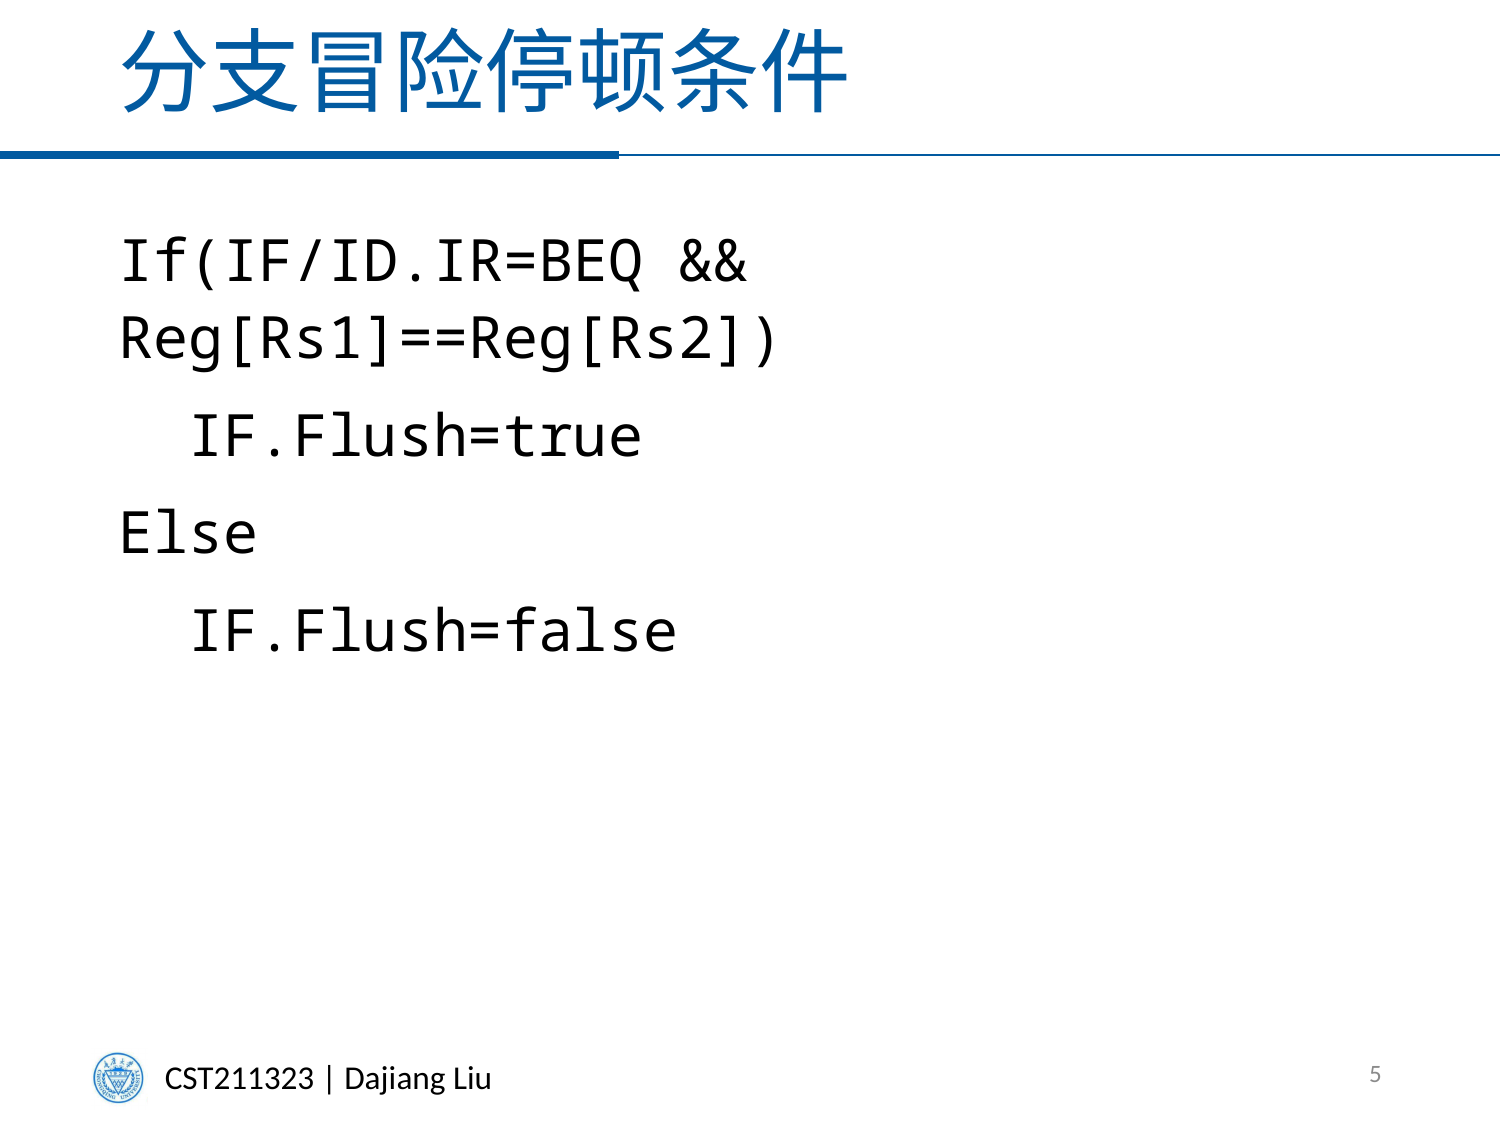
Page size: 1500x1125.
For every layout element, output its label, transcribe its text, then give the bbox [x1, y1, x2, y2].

picture [91, 1048, 148, 1110]
title 分支冒险停顿条件 [103, 17, 1397, 135]
slide_number 5 [1059, 1042, 1397, 1103]
list If(IF/ID.IR=BEQ && Reg[Rs1]==Reg[Rs2]) IF.Flush=true Else IF.Flush=false [103, 208, 1397, 1014]
